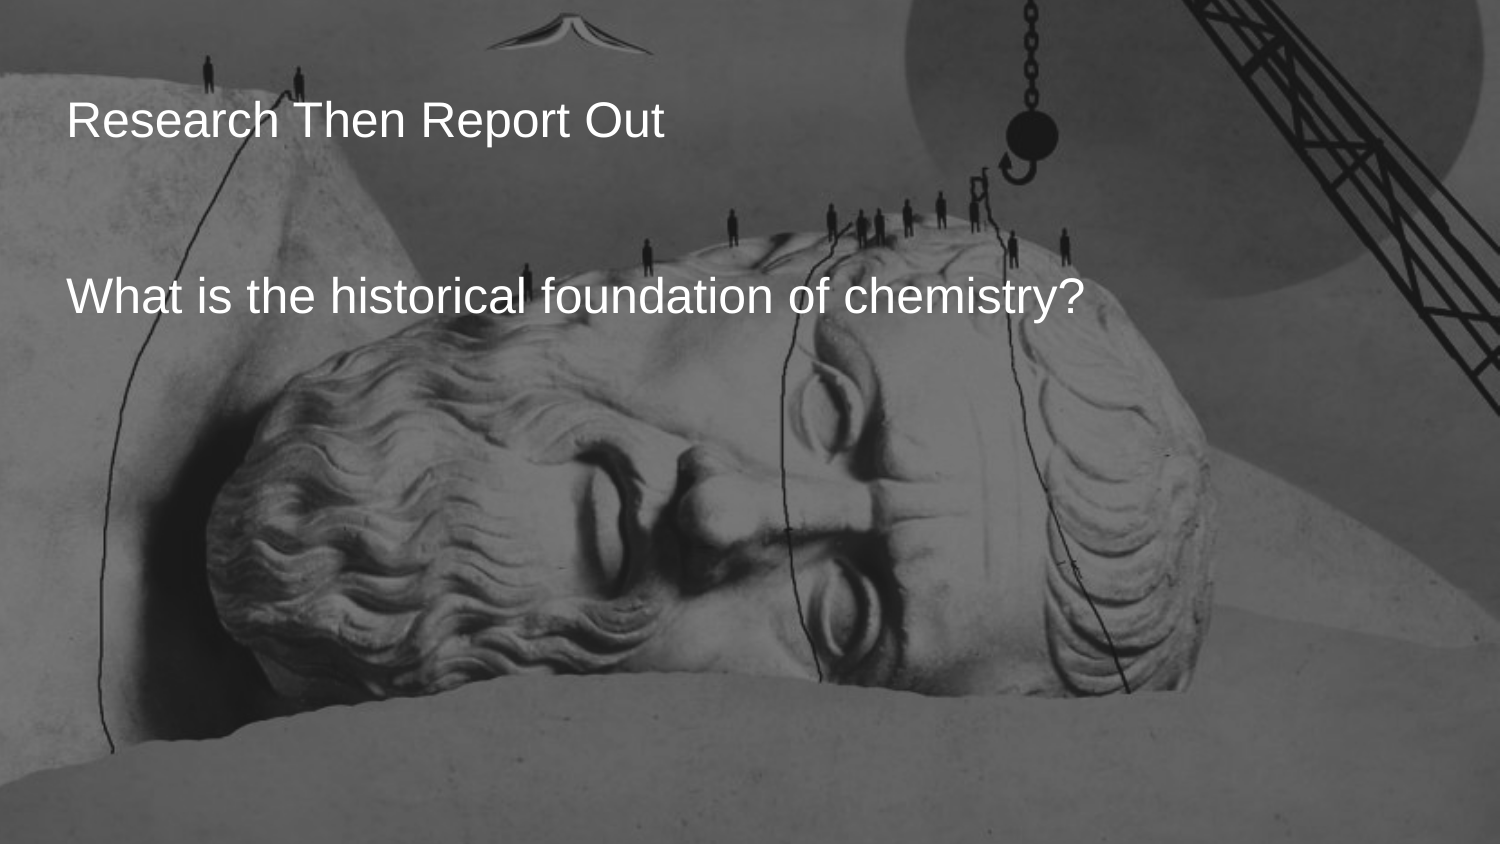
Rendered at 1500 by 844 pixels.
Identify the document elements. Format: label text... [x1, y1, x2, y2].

list What is the historical foundation of chemistry? [51, 189, 1449, 750]
title Research Then Report Out [51, 72, 1449, 167]
